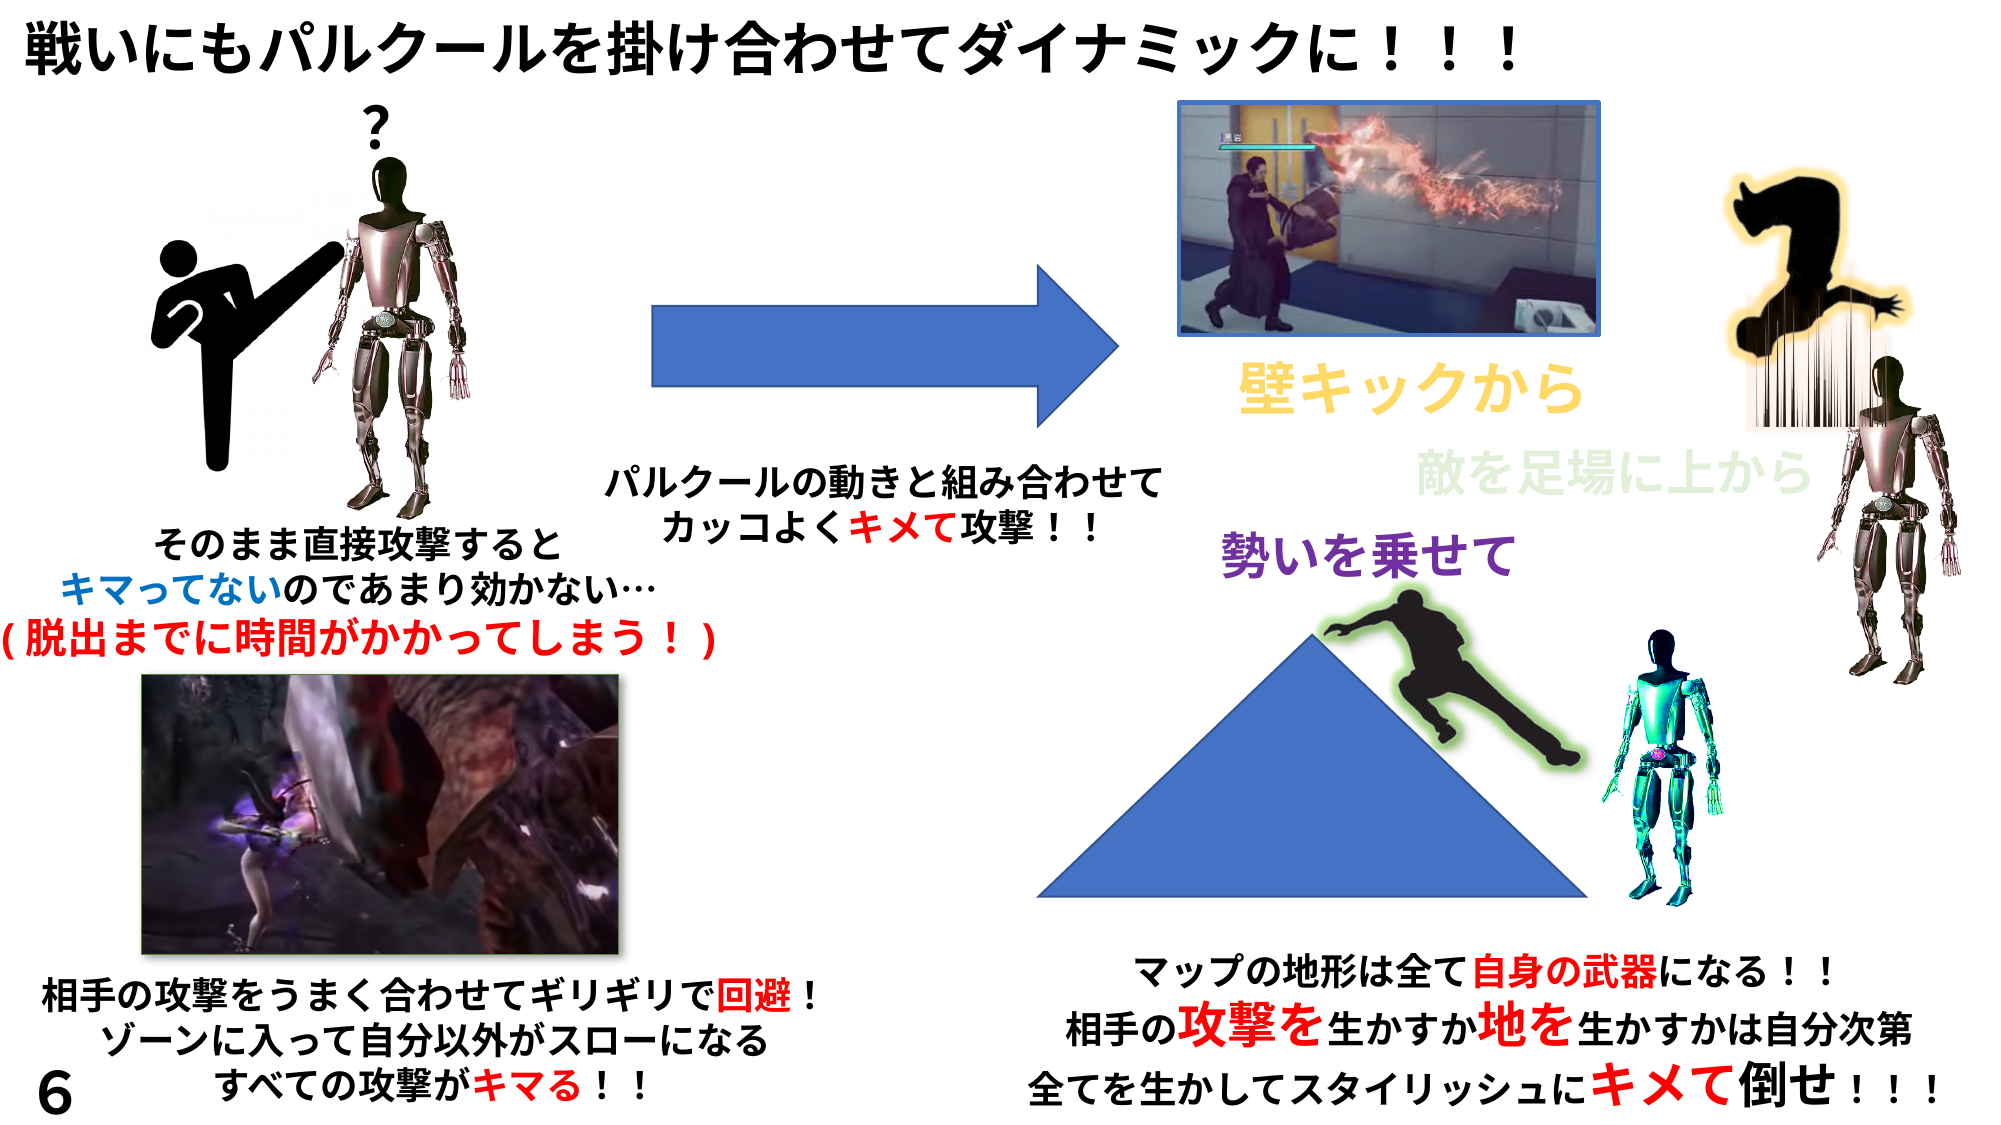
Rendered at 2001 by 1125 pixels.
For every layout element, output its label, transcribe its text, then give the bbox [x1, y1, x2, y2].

picture [85, 151, 501, 524]
text_box 壁キックから [1224, 344, 1604, 430]
text_box 相手の攻撃をうまく合わせてギリギリで回避！ ゾーンに入って自分以外がスローになる すべての攻撃がキマる！！ [26, 964, 845, 1115]
text_box ？ [346, 84, 435, 151]
text_box 敵を足場に上から [1401, 434, 1793, 509]
picture [141, 674, 619, 955]
text_box ６ [11, 1048, 100, 1125]
text_box 戦いにもパルクールを掛け合わせてダイナミックに！！！ [9, 5, 1553, 90]
text_box [651, 263, 1120, 429]
text_box マップの地形は全て自身の武器になる！！ 相手の攻撃を生かすか地を生かすかは自分次第 全てを生かしてスタイリッシュにキメて倒せ！！！ [1012, 940, 1966, 1121]
text_box そのまま直接攻撃すると キマってないのであまり効かない… (脱出までに時間がかかってしまう！) [0, 514, 731, 669]
picture [1598, 78, 1989, 689]
text_box パルクールの動きと組み合わせて カッコよくキメて攻撃！！ [589, 451, 1182, 556]
picture [1279, 566, 1747, 910]
picture [1181, 104, 1597, 333]
text_box 勢いを乗せて [1205, 517, 1536, 592]
text_box [1035, 665, 1582, 898]
